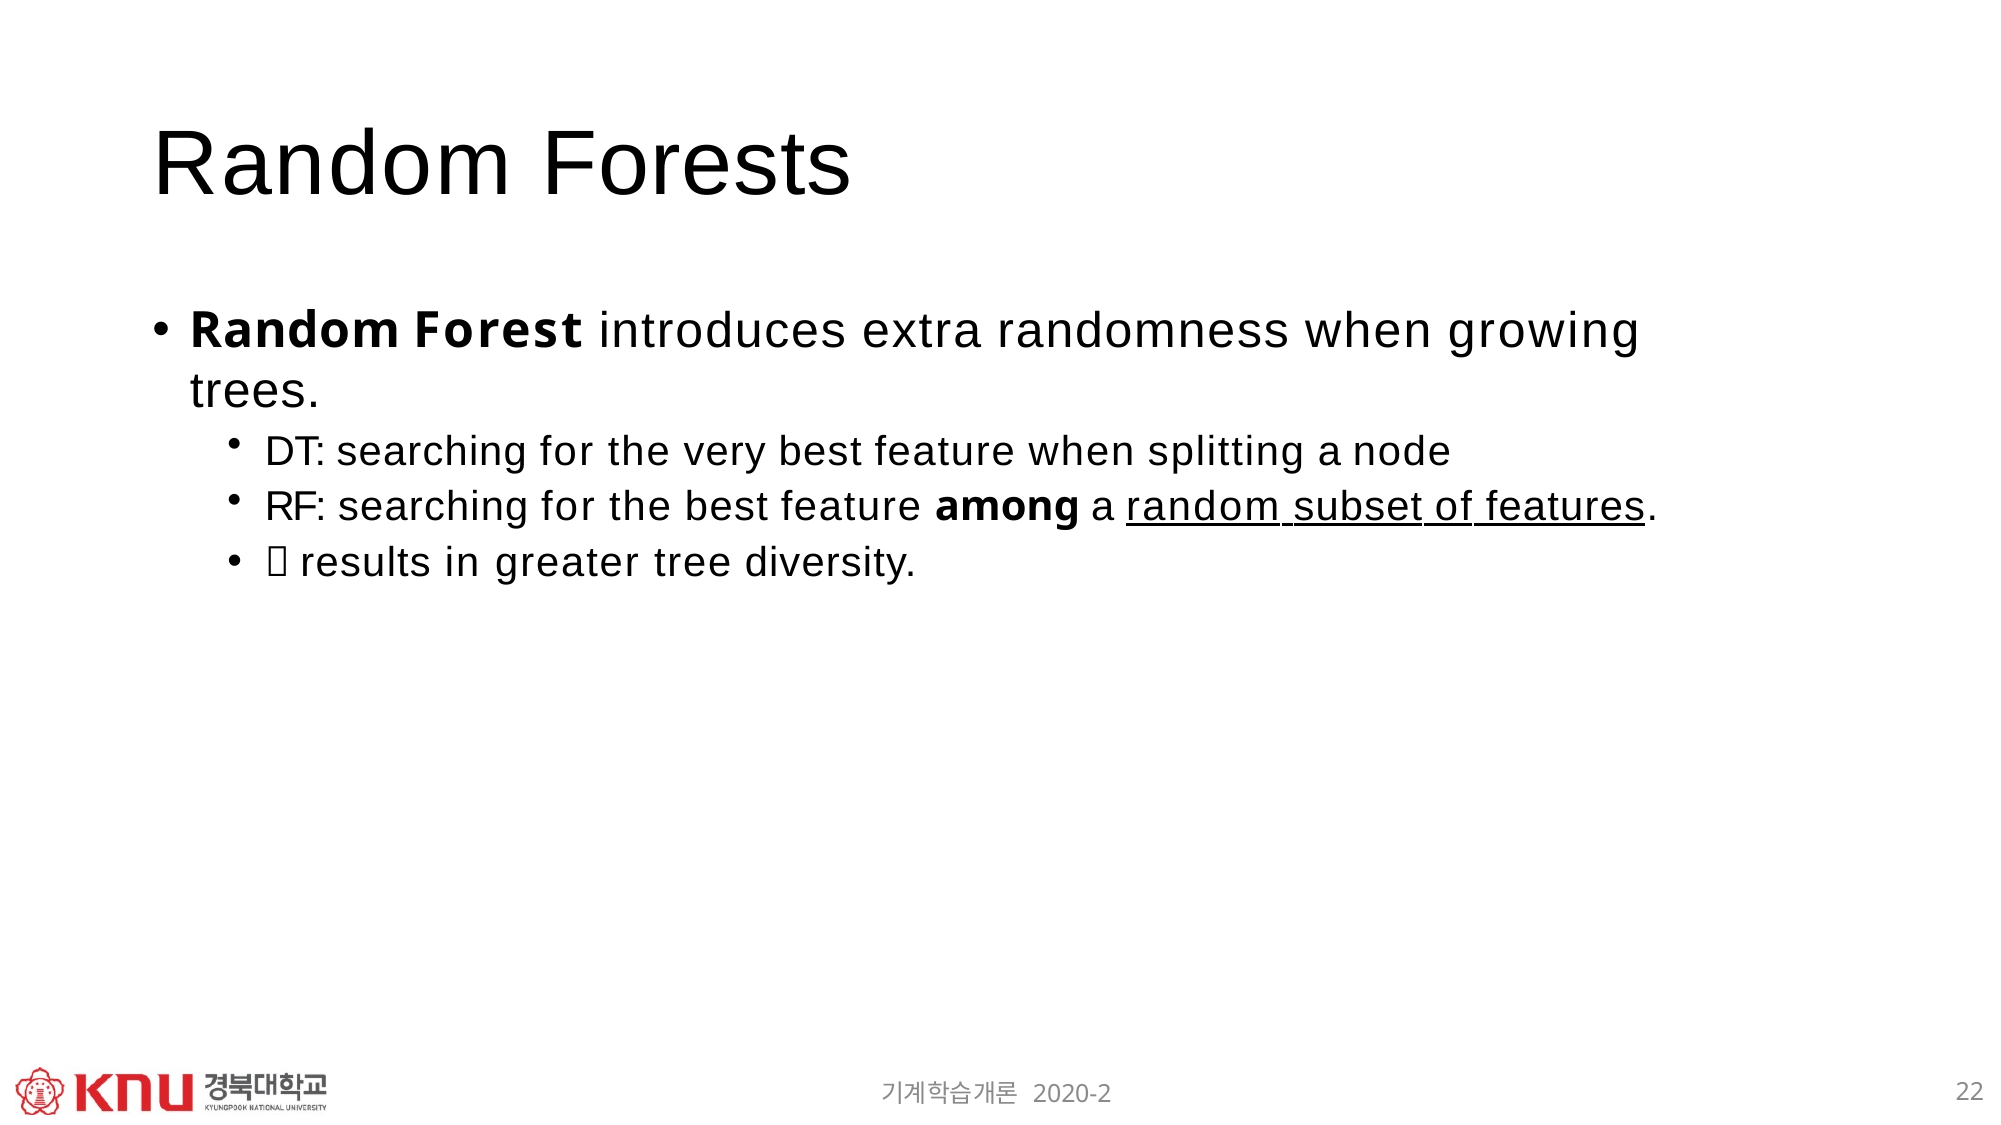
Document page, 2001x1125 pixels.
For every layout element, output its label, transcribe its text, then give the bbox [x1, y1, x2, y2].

slide_number 22 [1949, 1071, 1990, 1125]
footer 기계학습개론 2020-2 [878, 1073, 1121, 1125]
title Random Forests [150, 100, 855, 288]
picture [15, 1067, 327, 1115]
text_box Random Forest introduces extra randomness when growing trees. DT: searching for the very best feature when splitting a node RF: searching for the best feature among a random subset of features.  results in greater tree diversity. [150, 288, 1773, 586]
